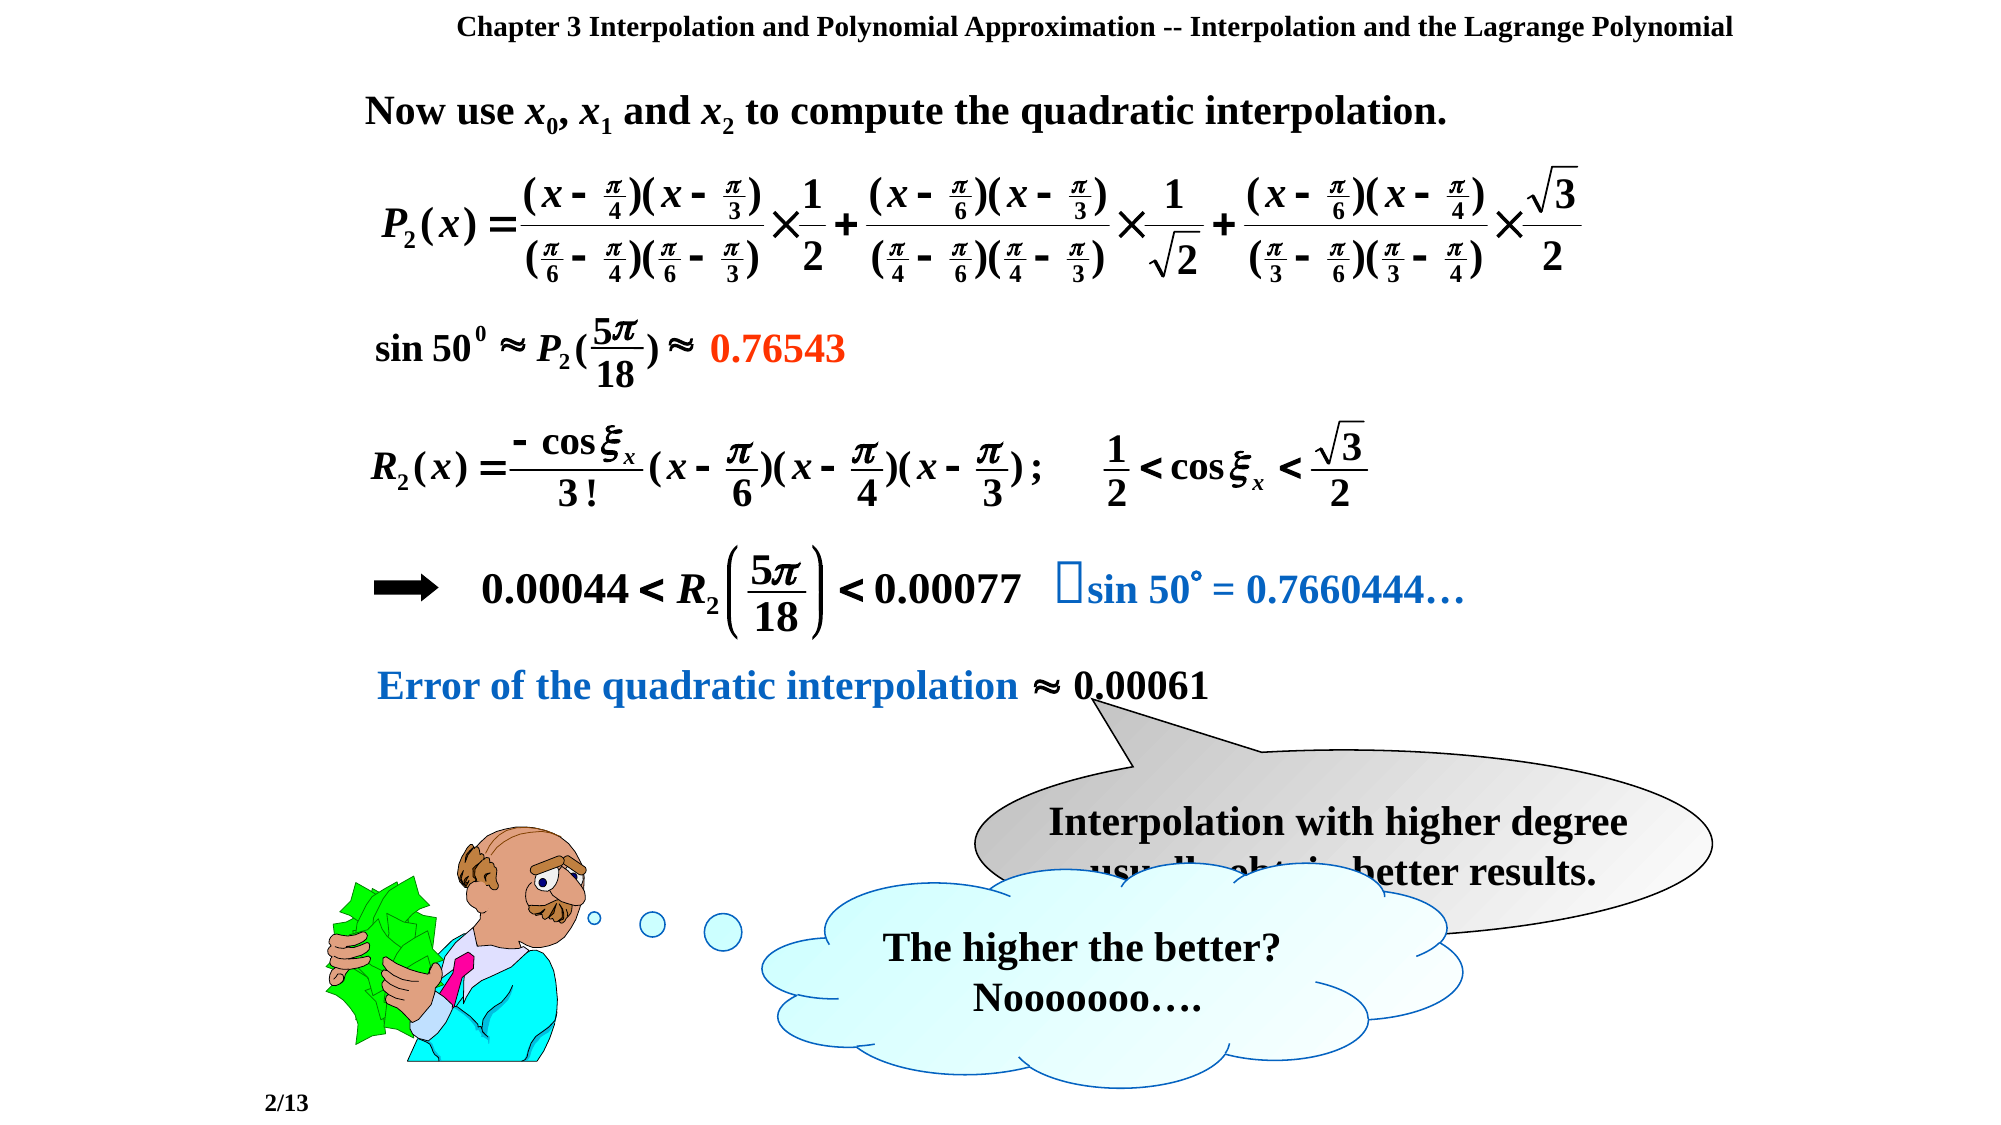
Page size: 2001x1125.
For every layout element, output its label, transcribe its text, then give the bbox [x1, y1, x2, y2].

text_box 2/13 [249, 1078, 338, 1124]
text_box The higher the better? Nooooooo…. [640, 911, 666, 938]
text_box sin 50 = 0.7660444… [1037, 537, 1625, 623]
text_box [373, 156, 1590, 292]
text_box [374, 299, 871, 397]
picture [324, 825, 588, 1063]
text_box The higher the better? Nooooooo…. [704, 913, 742, 952]
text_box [374, 537, 1029, 647]
text_box Now use x0, x1 and x2 to compute the quadratic interpolation. [350, 75, 1575, 148]
text_box The higher the better? Nooooooo…. [761, 863, 1463, 1089]
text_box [362, 412, 1375, 524]
text_box Error of the quadratic interpolation  0.00061 [362, 650, 1263, 715]
text_box Chapter 3 Interpolation and Polynomial Approximation -- Interpolation and the Lagrange Polynomial [399, 0, 1750, 50]
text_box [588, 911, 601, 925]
text_box Interpolation with higher degree usually obtain better results. [974, 698, 1713, 934]
